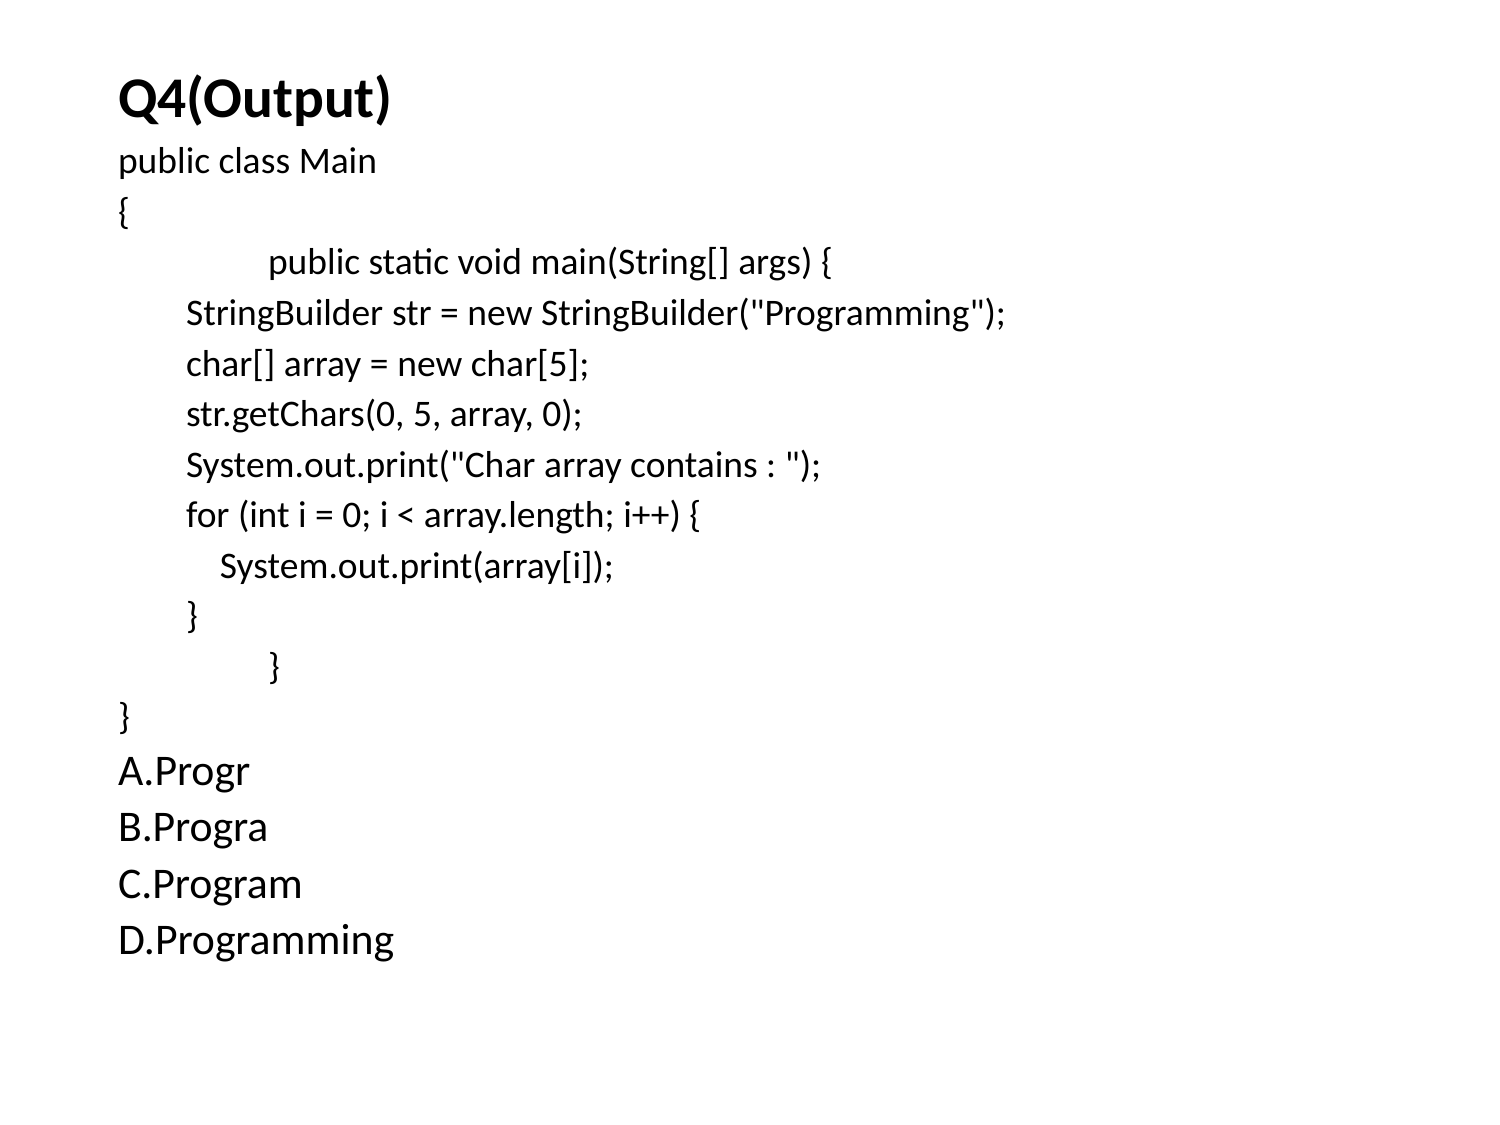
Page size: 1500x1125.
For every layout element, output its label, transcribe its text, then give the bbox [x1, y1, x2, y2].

list public class Main { public static void main(String[] args) { StringBuilder str = new StringBuilder("Programming"); char[] array = new char[5]; str.getChars(0, 5, array, 0); System.out.print("Char array contains : "); for (int i = 0; i < array.length; i++) { System.out.print(array[i]); } } } Progr Progra Program Programming [103, 137, 1397, 1014]
title Q4(Output) [103, 59, 1397, 137]
